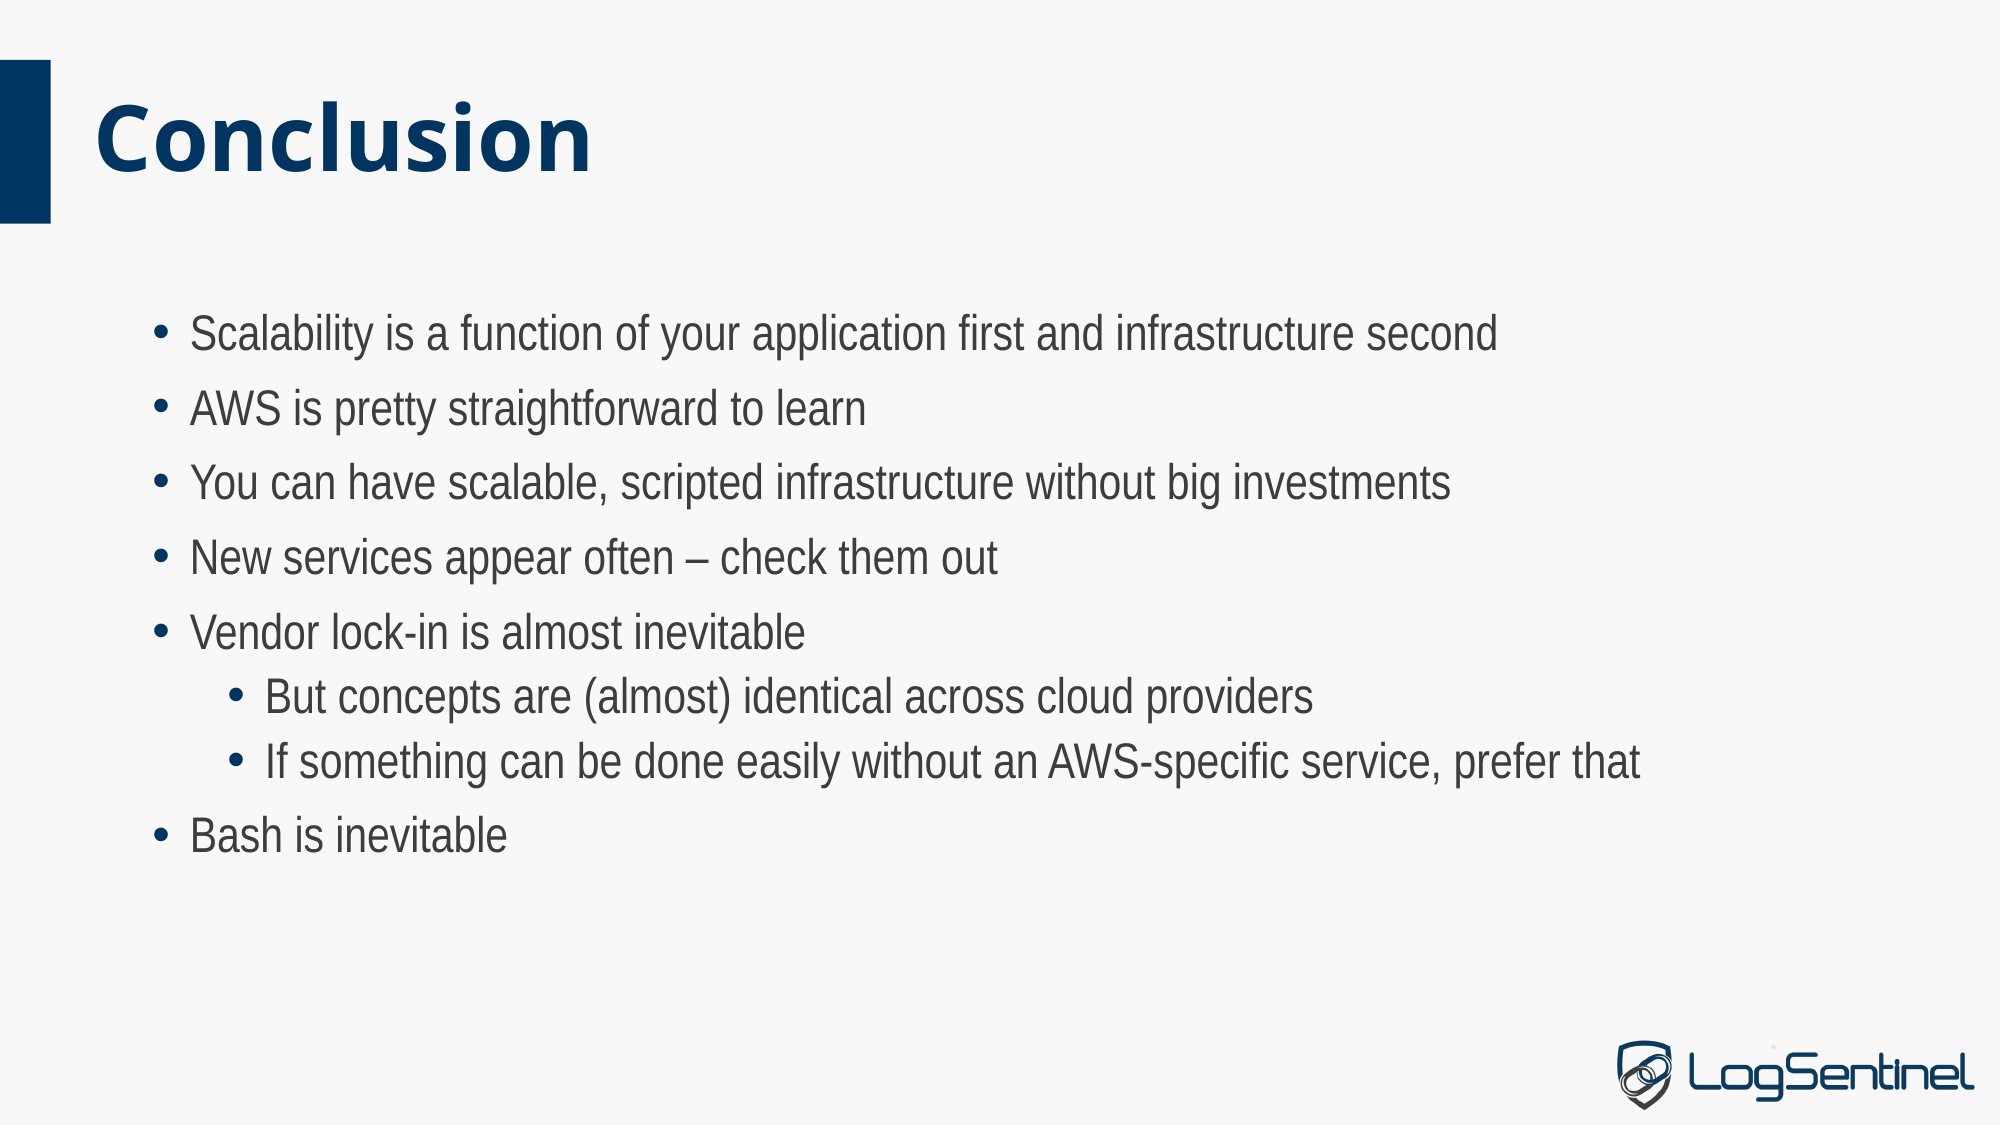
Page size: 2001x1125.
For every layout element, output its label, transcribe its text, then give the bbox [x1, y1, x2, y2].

list Scalability is a function of your application first and infrastructure second AWS is pretty straightforward to learn You can have scalable, scripted infrastructure without big investments New services appear often – check them out Vendor lock-in is almost inevitable But concepts are (almost) identical across cloud providers If something can be done easily without an AWS-specific service, prefer that Bash is inevitable [137, 299, 1863, 961]
picture [1603, 1028, 2001, 1117]
title Conclusion [78, 59, 1863, 224]
